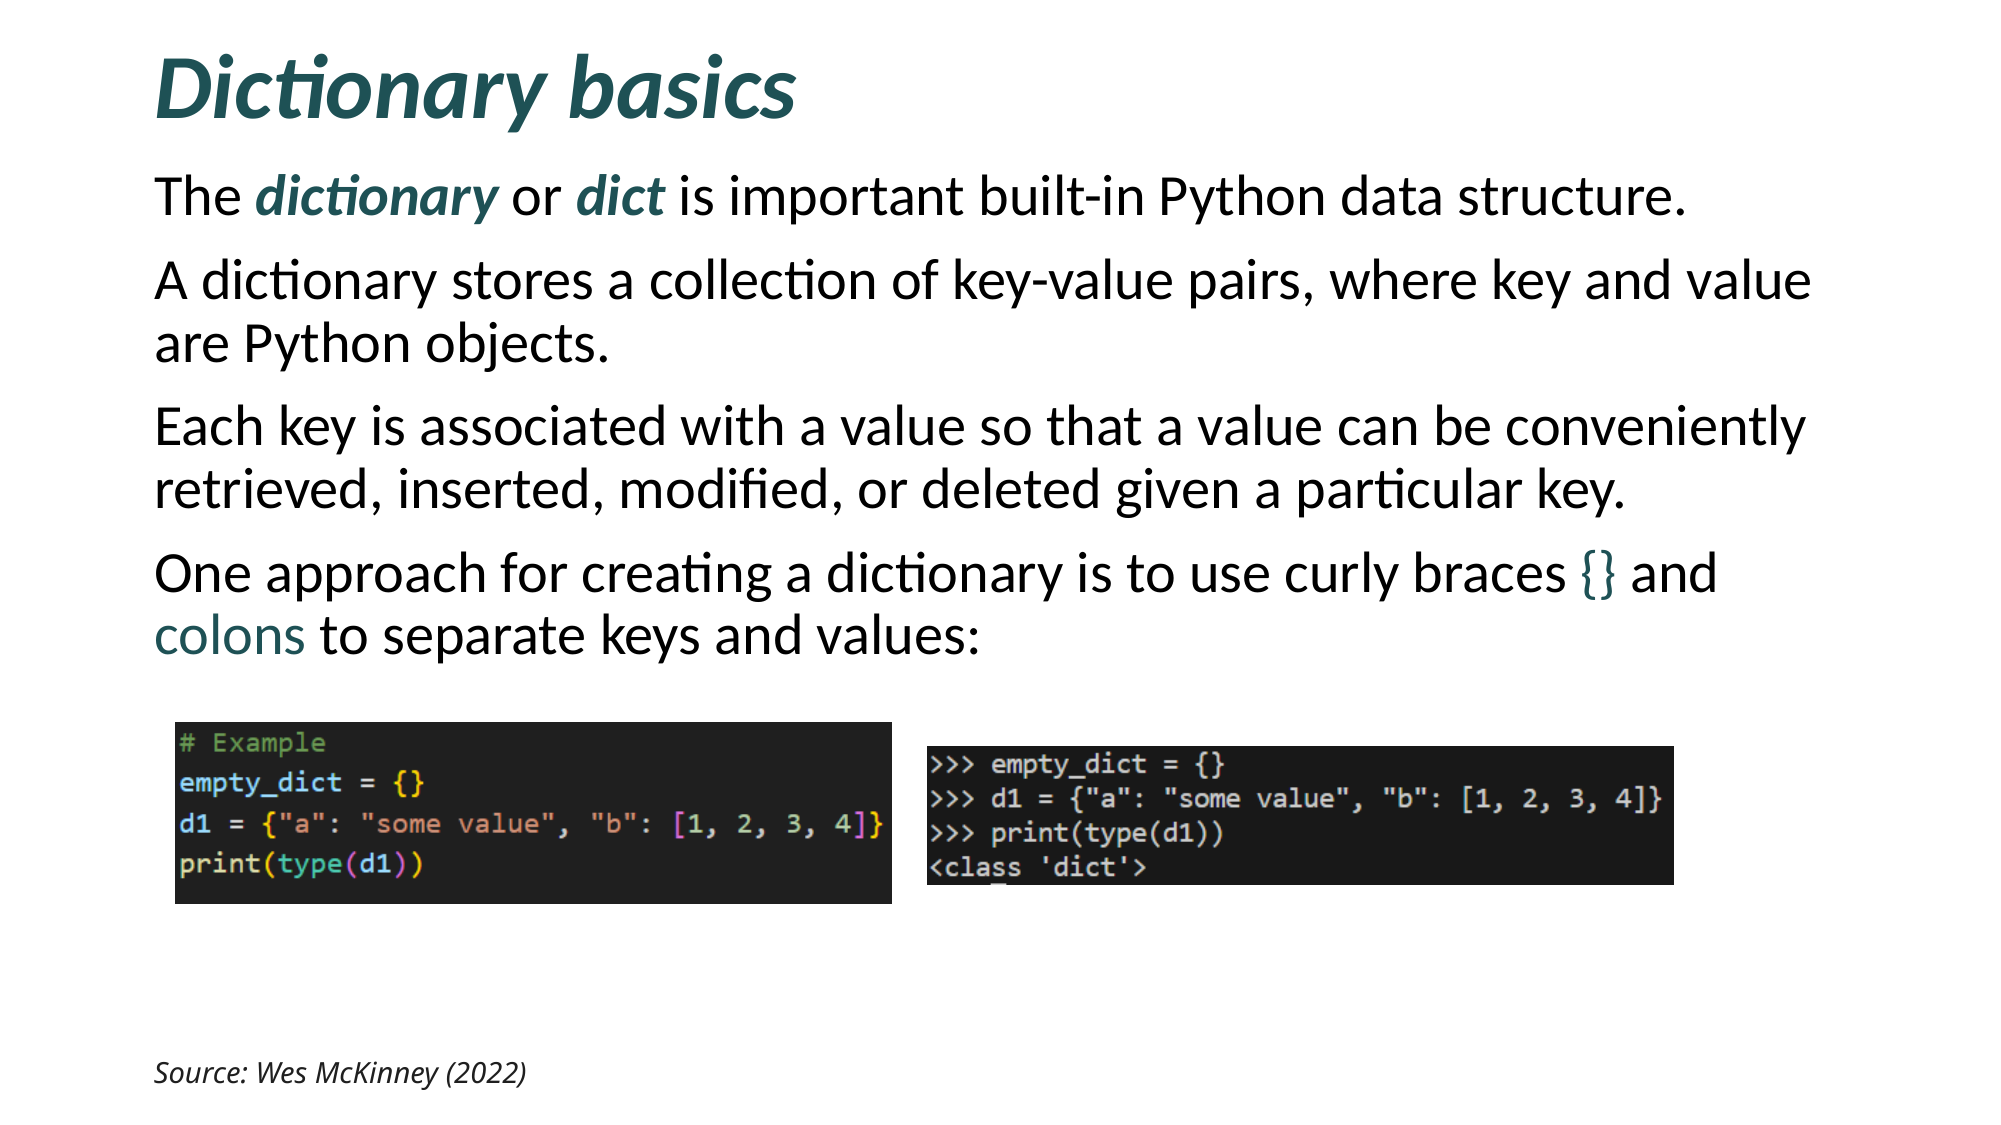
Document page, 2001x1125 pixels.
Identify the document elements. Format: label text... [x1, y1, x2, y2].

text_box Source: Wes McKinney (2022) [139, 1046, 1850, 1097]
title Dictionary basics [139, 20, 1848, 158]
list The dictionary or dict is important built-in Python data structure. A dictionary stores a collection of key-value pairs, where key and value are Python objects. Each key is associated with a value so that a value can be conveniently retrieved, inserted, modified, or deleted given a particular key. One approach for creating a dictionary is to use curly braces {} and colons to separate keys and values: [139, 157, 1865, 904]
picture [927, 746, 1674, 885]
picture [175, 722, 892, 904]
